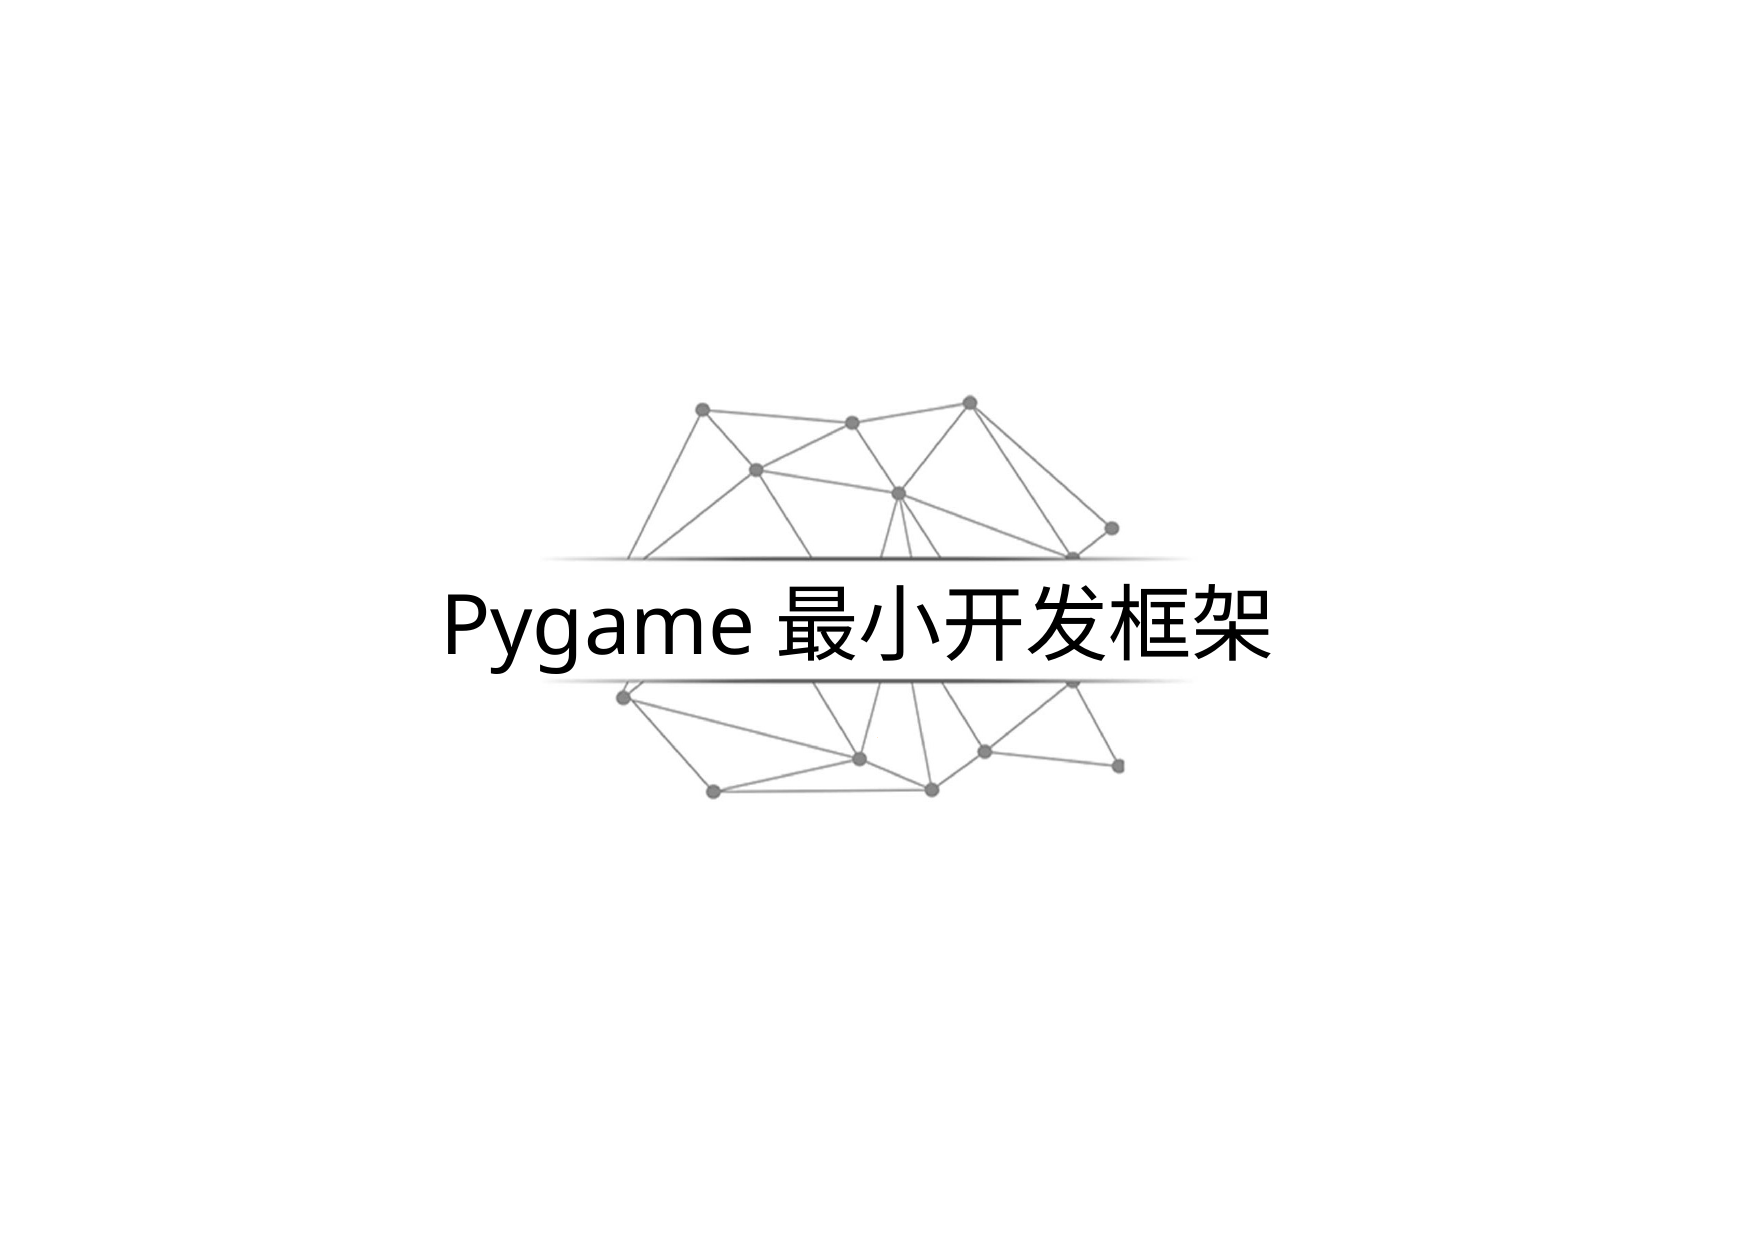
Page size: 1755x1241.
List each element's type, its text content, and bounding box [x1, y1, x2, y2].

title Pygame最小开发框架 [438, 568, 535, 778]
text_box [540, 392, 1198, 803]
title Pygame最小开发框架 [1204, 568, 1301, 778]
